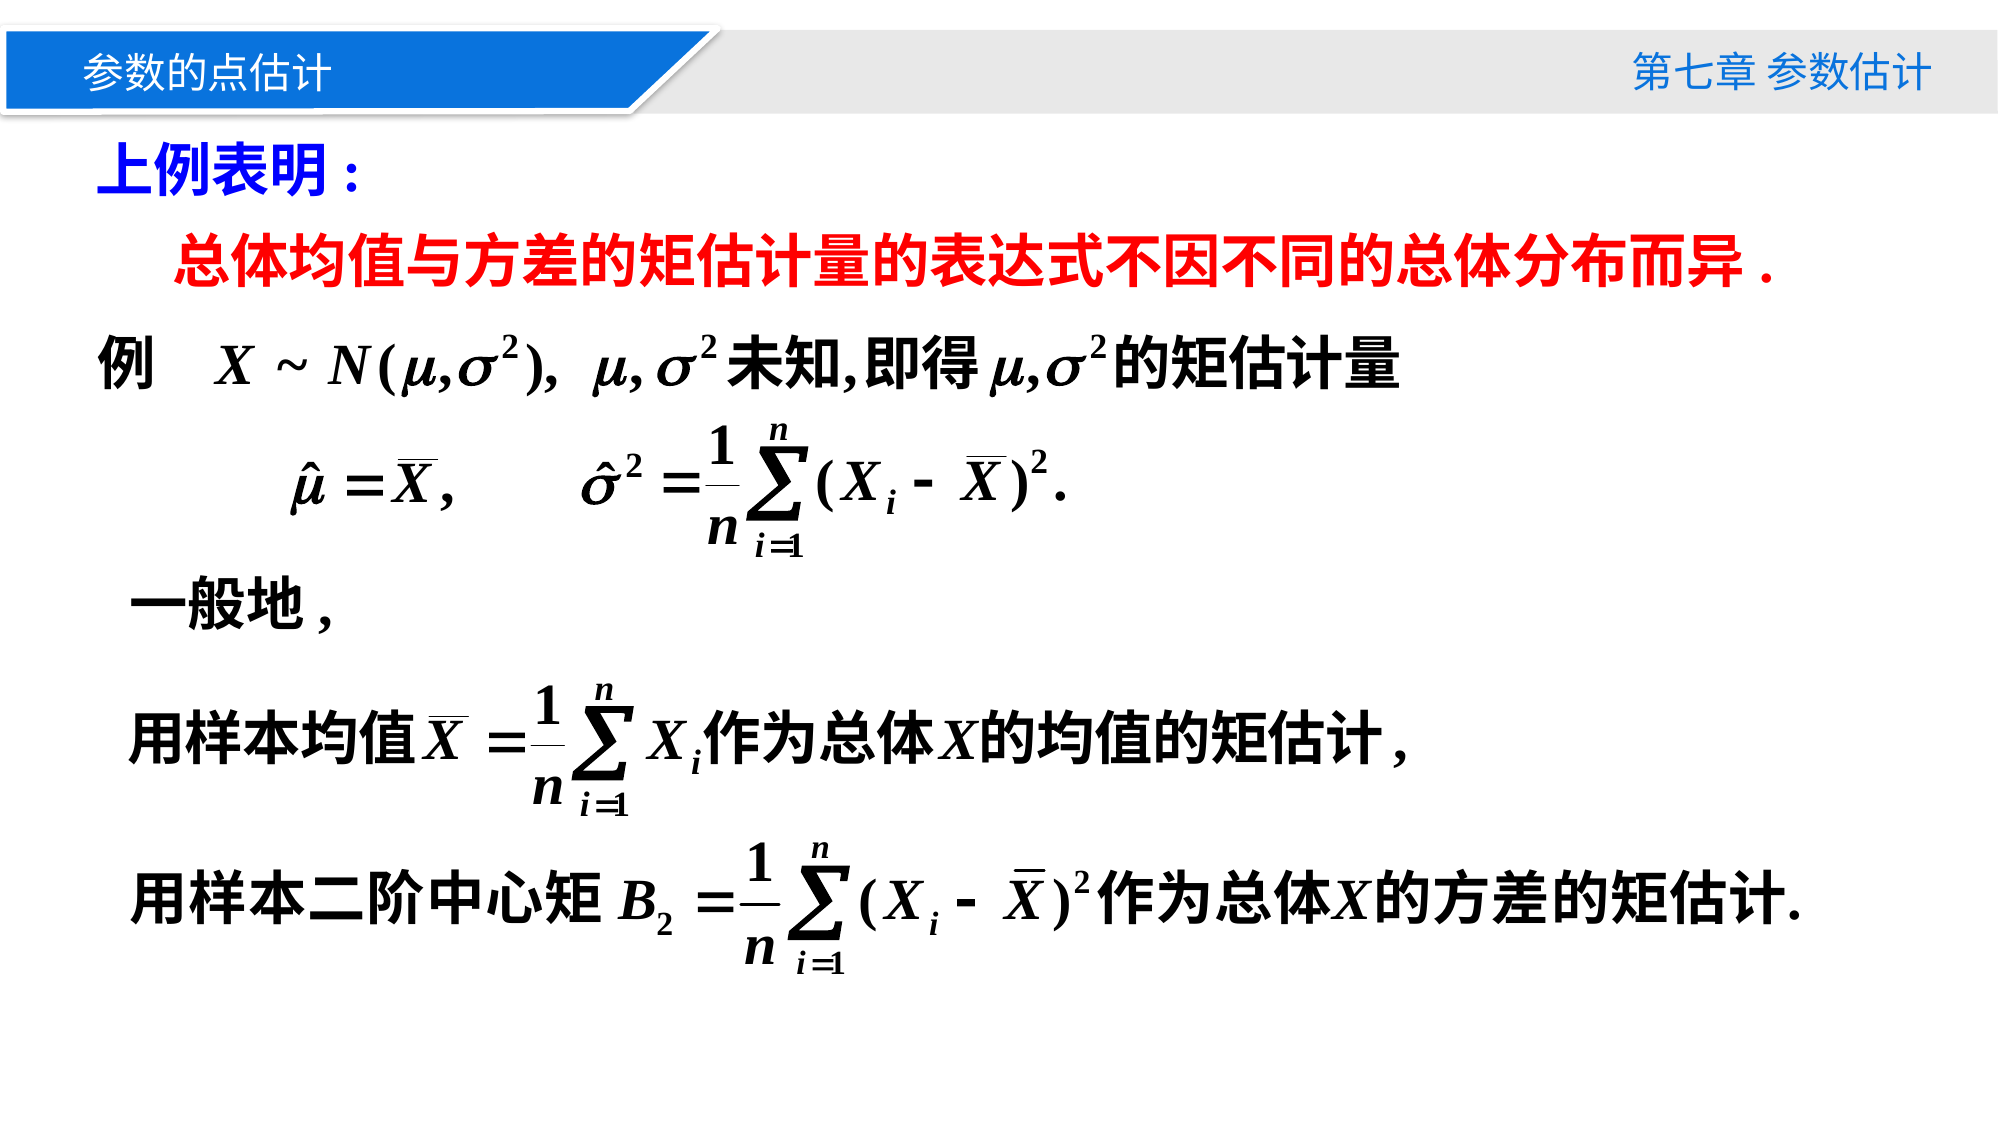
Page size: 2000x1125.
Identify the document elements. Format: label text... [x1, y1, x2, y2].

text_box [654, 408, 1070, 563]
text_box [578, 444, 648, 510]
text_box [122, 822, 1869, 988]
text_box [125, 667, 1470, 821]
text_box [0, 25, 721, 115]
text_box 上例表明: [80, 126, 793, 211]
text_box 一般地, [115, 560, 553, 645]
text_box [78, 326, 1471, 404]
text_box 总体均值与方差的矩估计量的表达式不因不同的总体分布而异. [90, 216, 1886, 302]
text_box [284, 452, 458, 522]
text_box 参数的点估计 [67, 39, 349, 104]
text_box 第七章 参数估计 [1617, 38, 1949, 103]
text_box [638, 27, 2000, 116]
